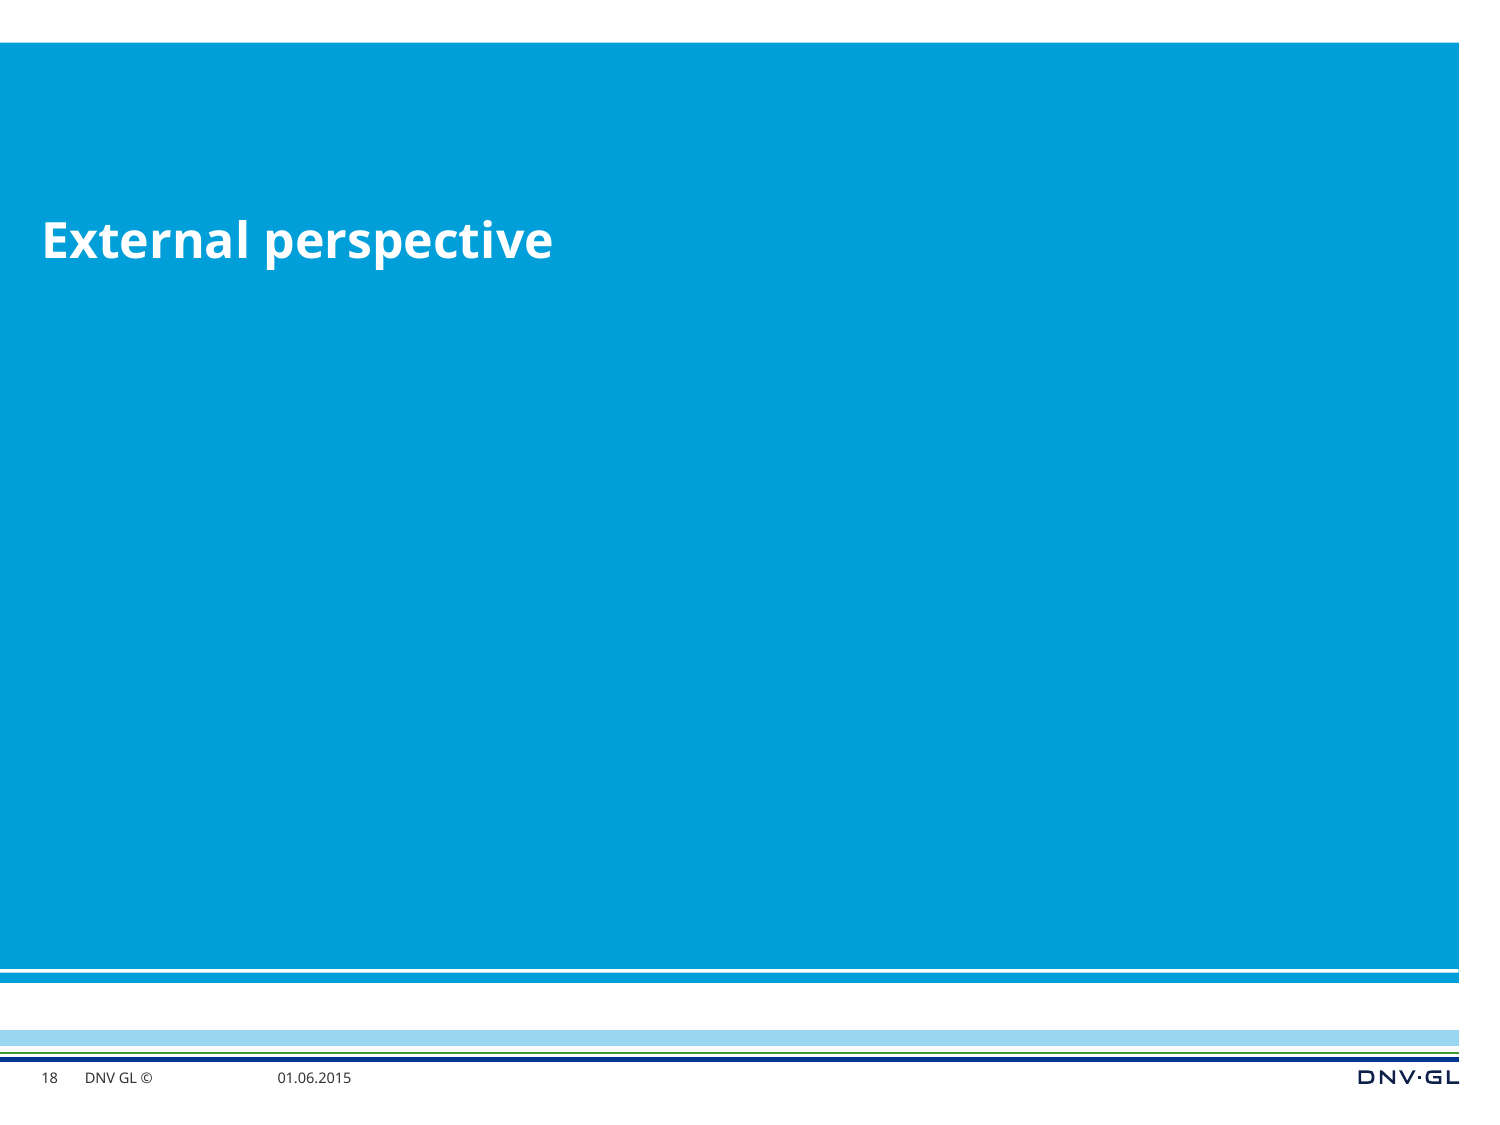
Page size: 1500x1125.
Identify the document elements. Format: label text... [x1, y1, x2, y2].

title External perspective [41, 208, 1099, 422]
slide_number 18 [41, 1069, 81, 1099]
